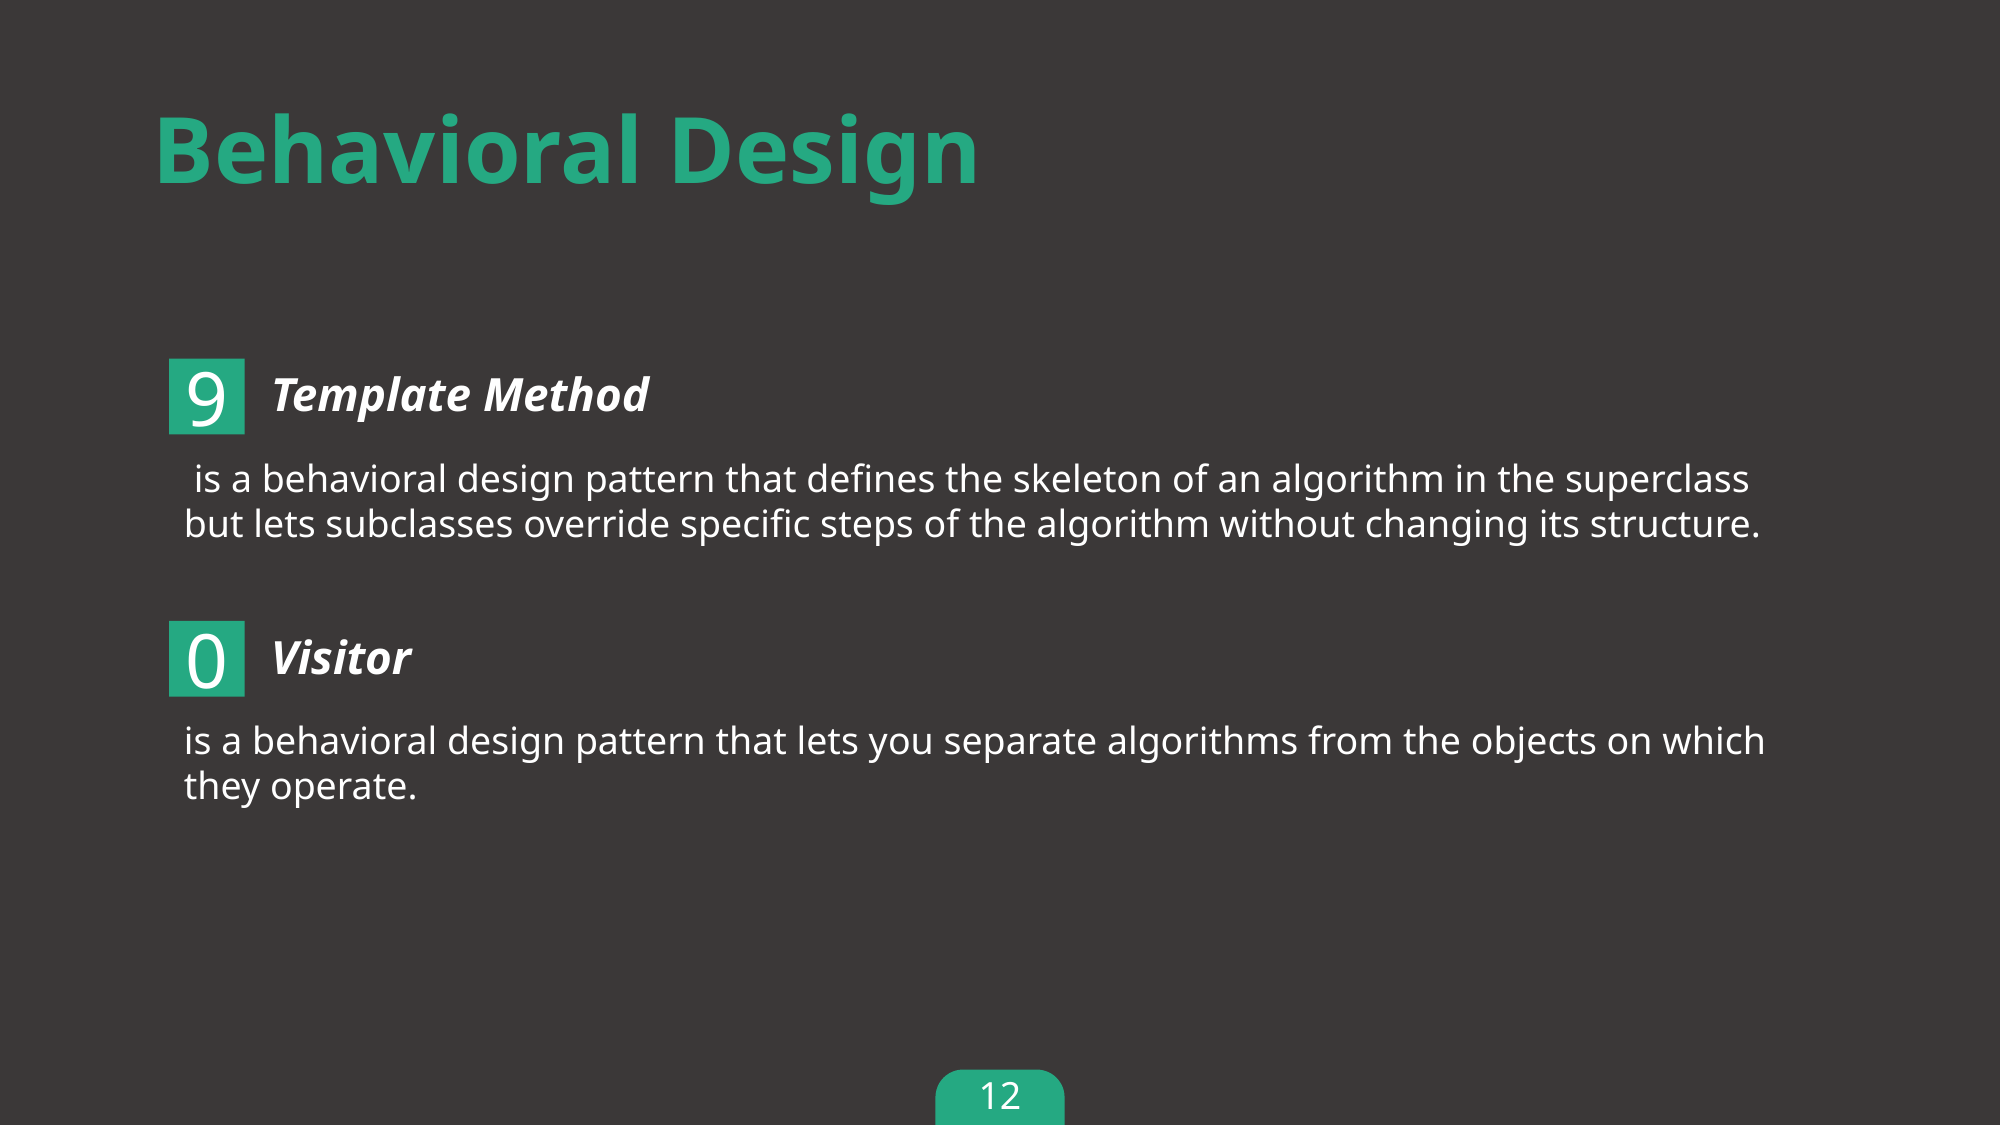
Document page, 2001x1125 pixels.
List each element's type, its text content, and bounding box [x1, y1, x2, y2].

text_box 0 [168, 620, 246, 698]
text_box is a behavioral design pattern that lets you separate algorithms from the objects on which they operate. [169, 709, 1804, 815]
text_box Behavioral Design [137, 44, 1863, 263]
text_box 9 [168, 358, 246, 435]
text_box is a behavioral design pattern that defines the skeleton of an algorithm in the superclass but lets subclasses override specific steps of the algorithm without changing its structure. [169, 447, 1804, 598]
text_box Template Method [256, 358, 686, 435]
text_box Visitor [256, 620, 502, 697]
